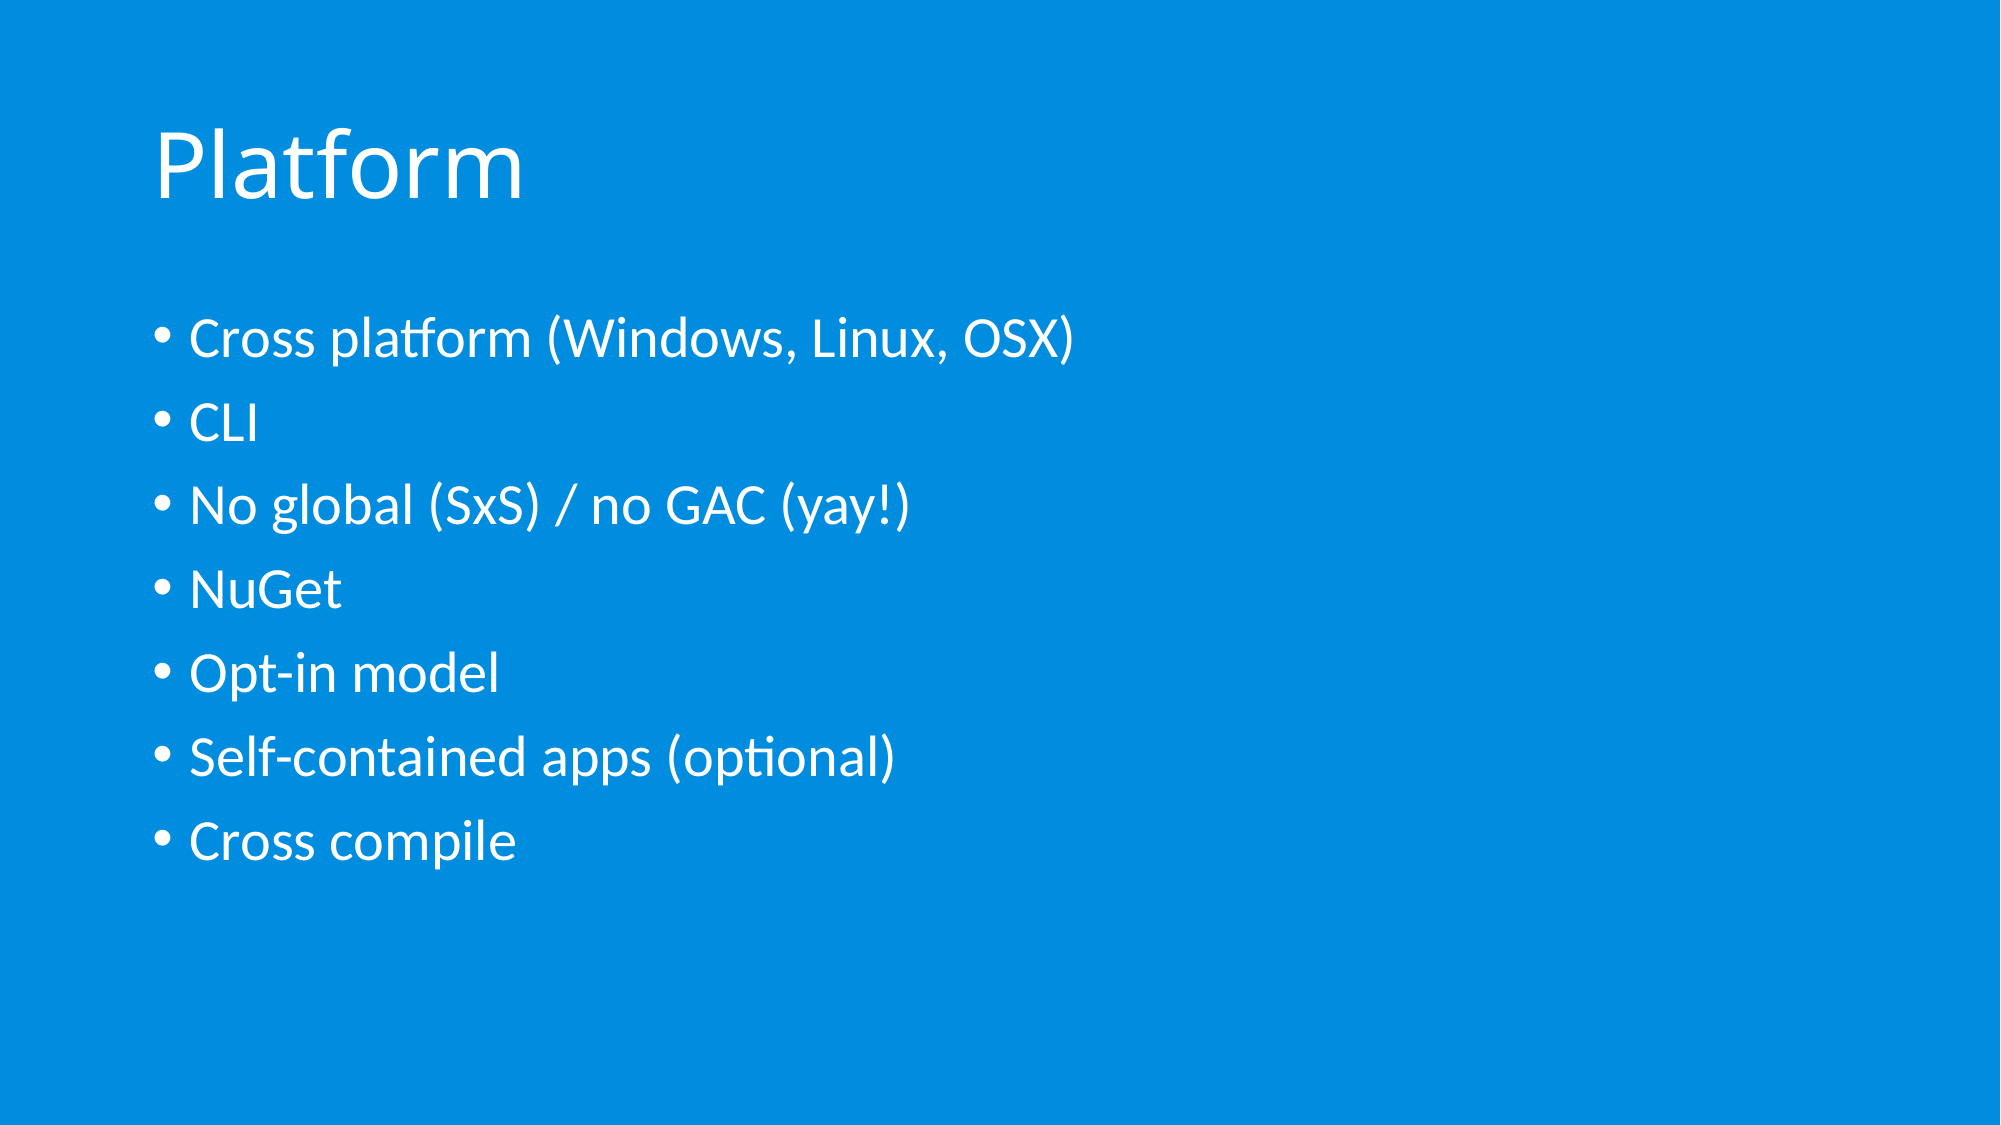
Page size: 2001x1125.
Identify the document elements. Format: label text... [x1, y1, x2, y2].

list Cross platform (Windows, Linux, OSX) CLI No global (SxS) / no GAC (yay!) NuGet Opt-in model Self-contained apps (optional) Cross compile [137, 299, 1863, 1014]
title Platform [137, 59, 1863, 278]
